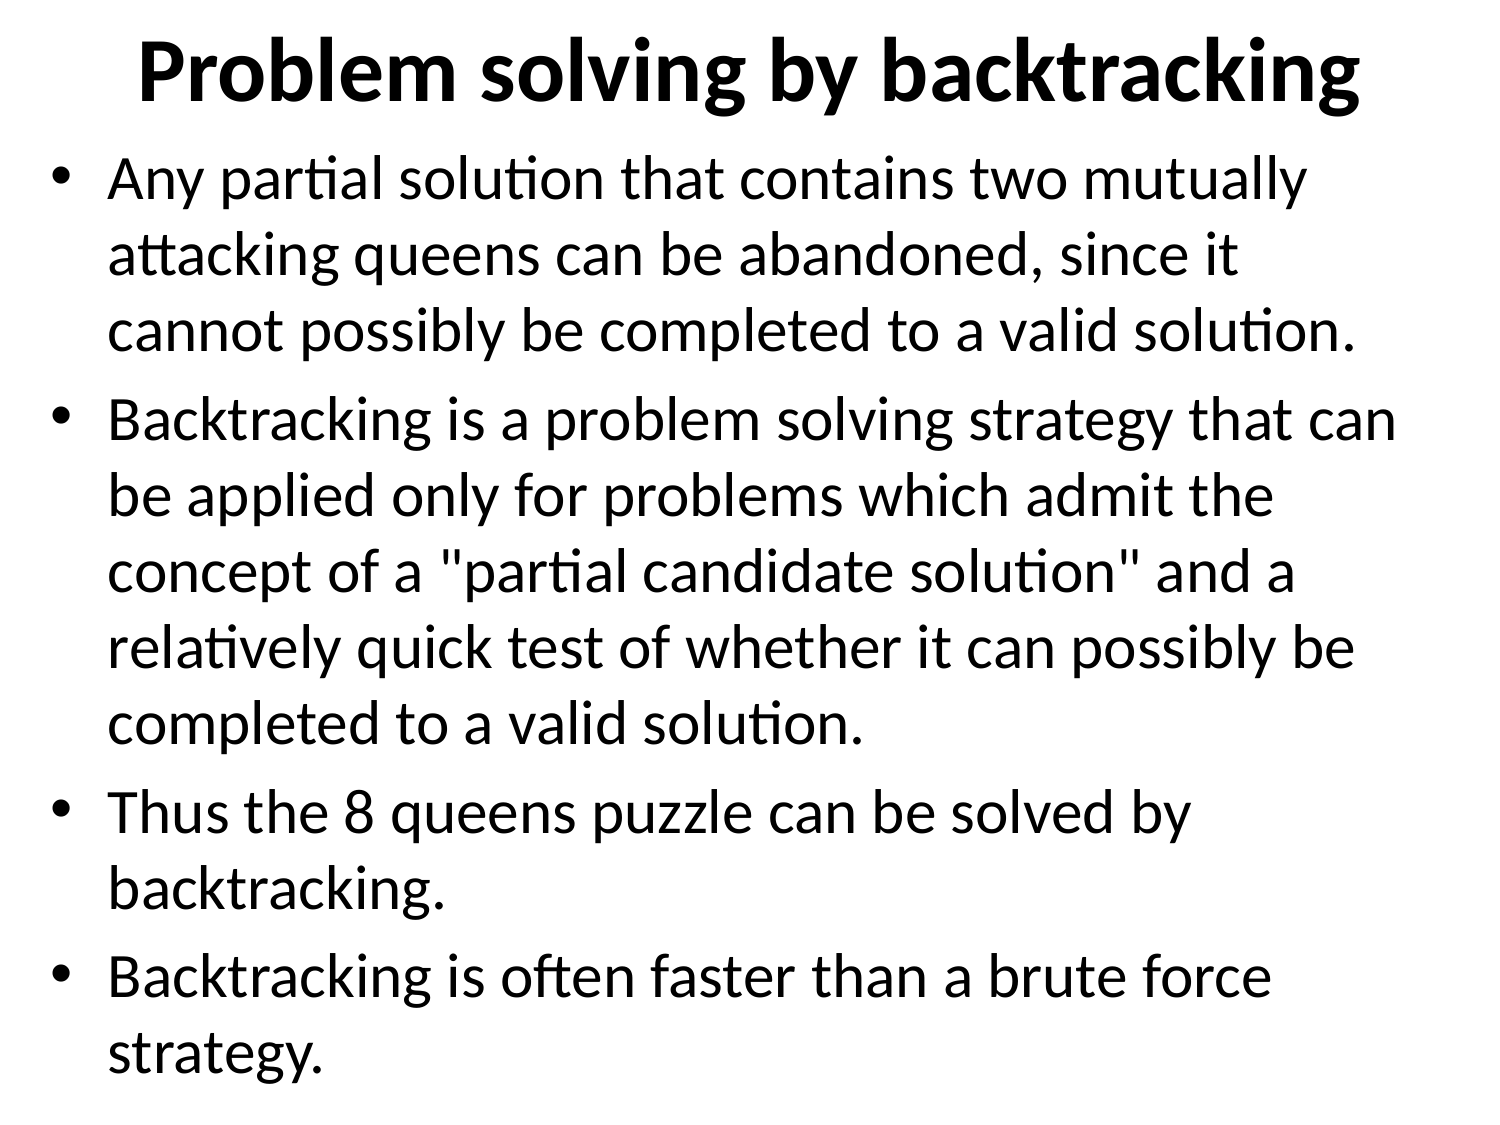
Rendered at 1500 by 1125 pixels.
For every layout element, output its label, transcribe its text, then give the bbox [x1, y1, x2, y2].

title Problem solving by backtracking [75, 0, 1425, 128]
list Any partial solution that contains two mutually attacking queens can be abandoned, since it cannot possibly be completed to a valid solution. Backtracking is a problem solving strategy that can be applied only for problems which admit the concept of a "partial candidate solution" and a relatively quick test of whether it can possibly be completed to a valid solution. Thus the 8 queens puzzle can be solved by backtracking. Backtracking is often faster than a brute force strategy. [35, 128, 1425, 1114]
